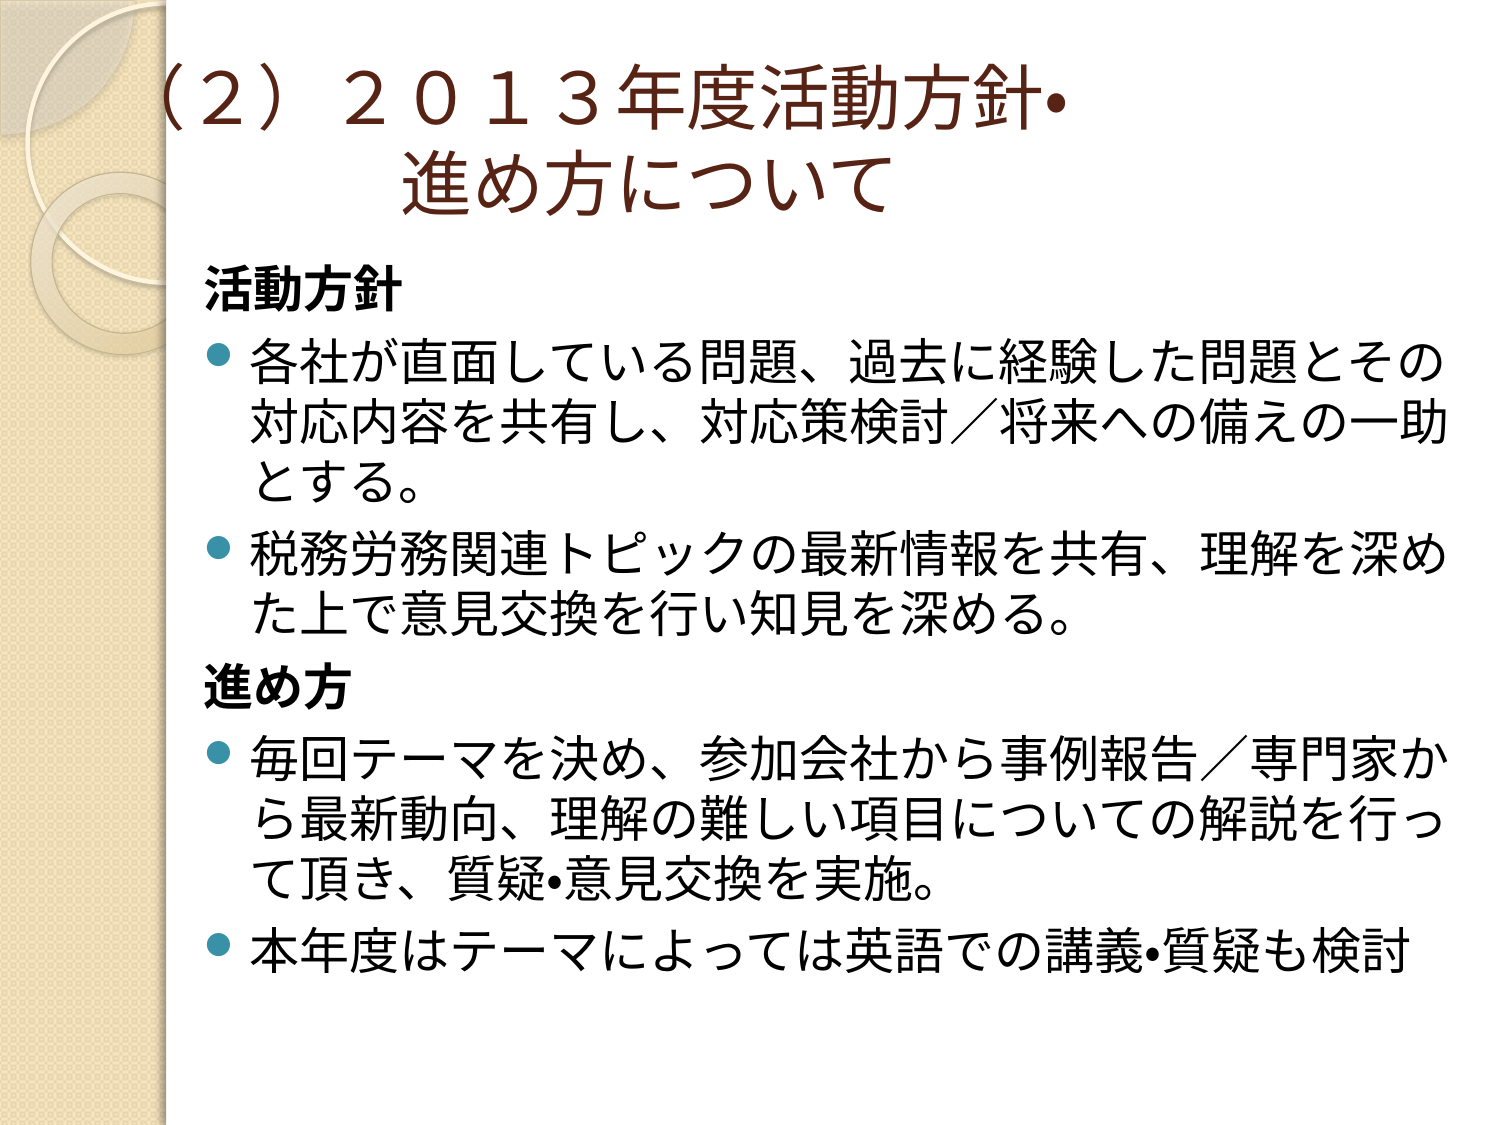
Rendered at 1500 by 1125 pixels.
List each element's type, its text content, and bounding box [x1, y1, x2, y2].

list 活動方針 各社が直面している問題、過去に経験した問題とその対応内容を共有し、対応策検討／将来への備えの一助とする。 税務労務関連トピックの最新情報を共有、理解を深めた上で意見交換を行い知見を深める。 進め方 毎回テーマを決め、参加会社から事例報告／専門家から最新動向、理解の難しい項目についての解説を行って頂き、質疑・意見交換を実施。 本年度はテーマによっては英語での講義・質疑も検討 [174, 249, 1466, 1101]
title （２）２０１３年度活動方針・ 進め方について [99, 45, 1466, 233]
